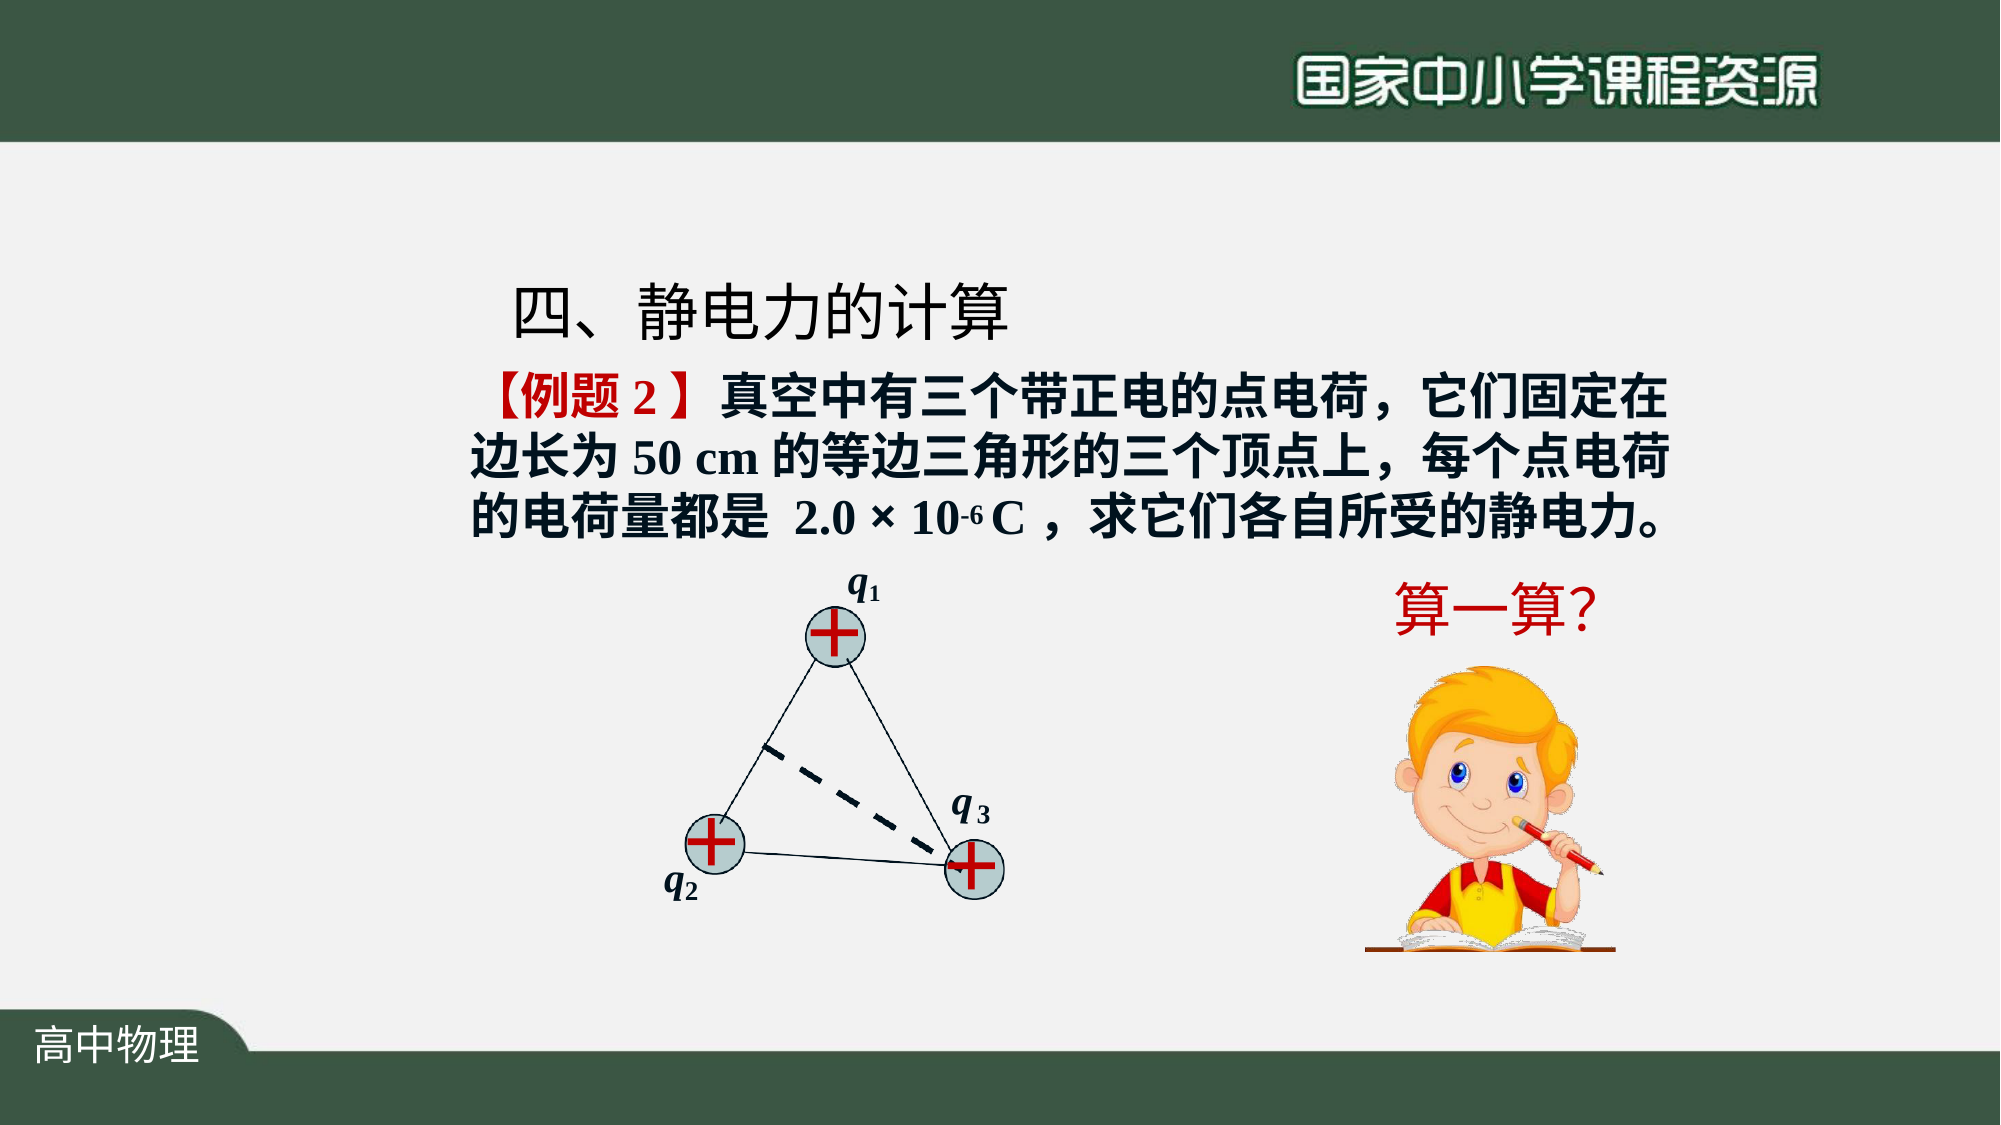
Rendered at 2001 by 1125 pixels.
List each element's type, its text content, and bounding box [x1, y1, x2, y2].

text_box q1 [845, 550, 885, 606]
text_box q [662, 848, 682, 901]
text_box ＋ [676, 798, 748, 881]
text_box [1365, 666, 1616, 952]
footer 高中物理 [31, 1013, 202, 1125]
text_box 算一算？ [1391, 571, 1629, 643]
text_box 3 [976, 799, 1011, 831]
text_box ＋ [799, 590, 871, 673]
picture [0, 0, 2000, 1125]
text_box ＋ [936, 822, 1008, 905]
text_box q [950, 776, 1005, 822]
text_box 2 [682, 881, 701, 906]
title 四、静电力的计算 [509, 270, 1014, 362]
text_box [684, 606, 1005, 900]
text_box 【例题2】真空中有三个带正电的点电荷，它们固定在 边长为50 cm的等边三角形的三个顶点上，每个点电荷 的电荷量都是 2.0 × 10-6 C，求它们各自所受的静电力。 [468, 362, 1697, 545]
